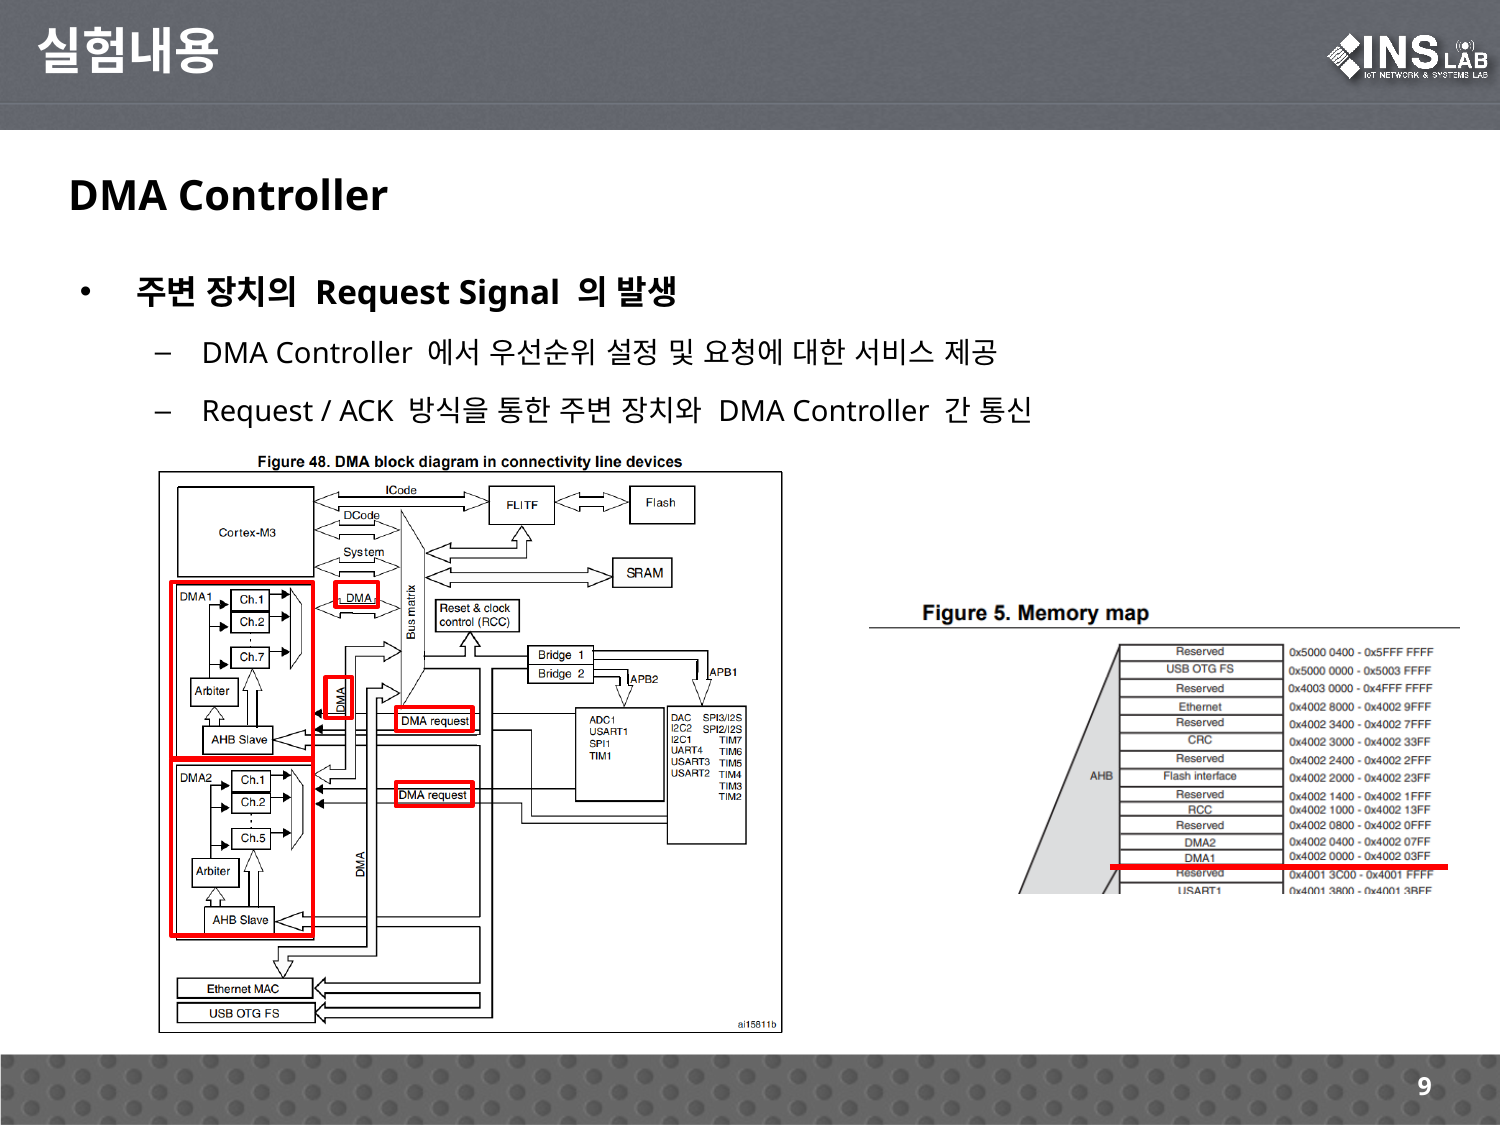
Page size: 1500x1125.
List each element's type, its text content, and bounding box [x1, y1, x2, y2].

slide_number 9 [1096, 1057, 1447, 1118]
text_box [148, 449, 785, 1035]
list DMA Controller [53, 160, 1034, 232]
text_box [868, 582, 1460, 894]
list 주변 장치의 Request Signal 의 발생 DMA Controller 에서 우선순위 설정 및 요청에 대한 서비스 제공 Request / ACK 방식을 통한 주변 장치와 DMA Controller 간 통신 [64, 243, 1447, 1012]
list 실험내용 [21, 12, 550, 102]
picture [1327, 11, 1500, 101]
